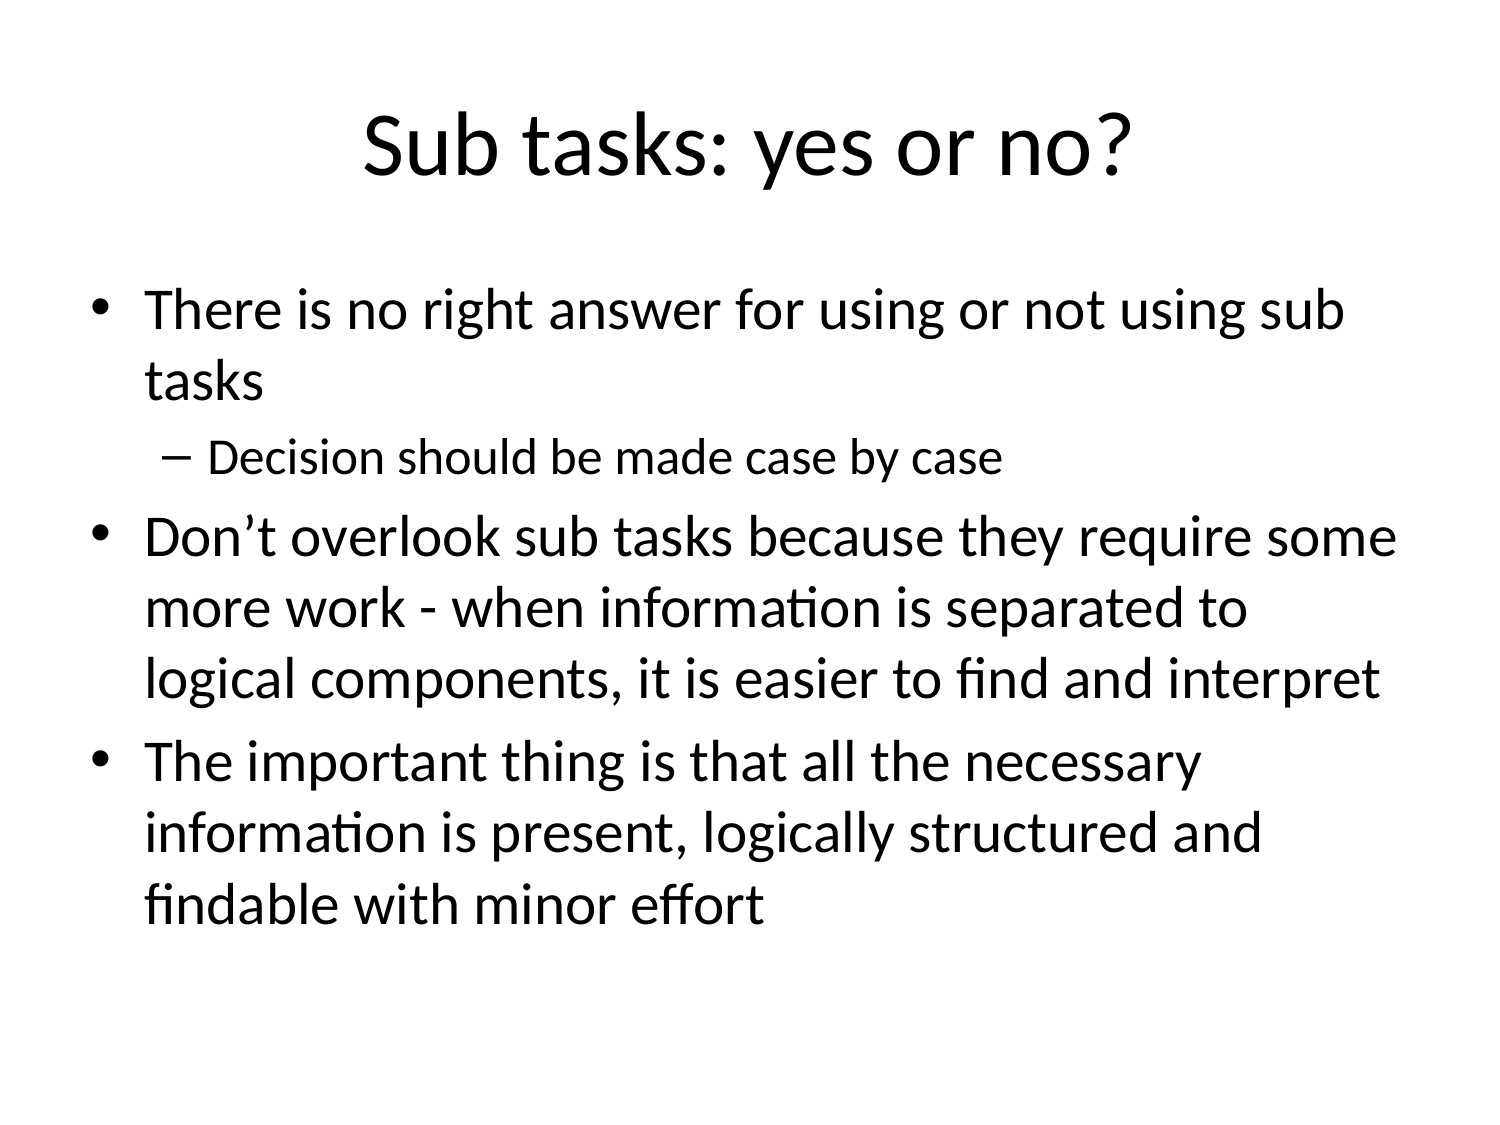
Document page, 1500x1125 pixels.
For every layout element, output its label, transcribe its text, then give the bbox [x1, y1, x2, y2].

list There is no right answer for using or not using sub tasks Decision should be made case by case Don’t overlook sub tasks because they require some more work - when information is separated to logical components, it is easier to find and interpret The important thing is that all the necessary information is present, logically structured and findable with minor effort [75, 262, 1425, 1005]
title Sub tasks: yes or no? [75, 45, 1425, 233]
